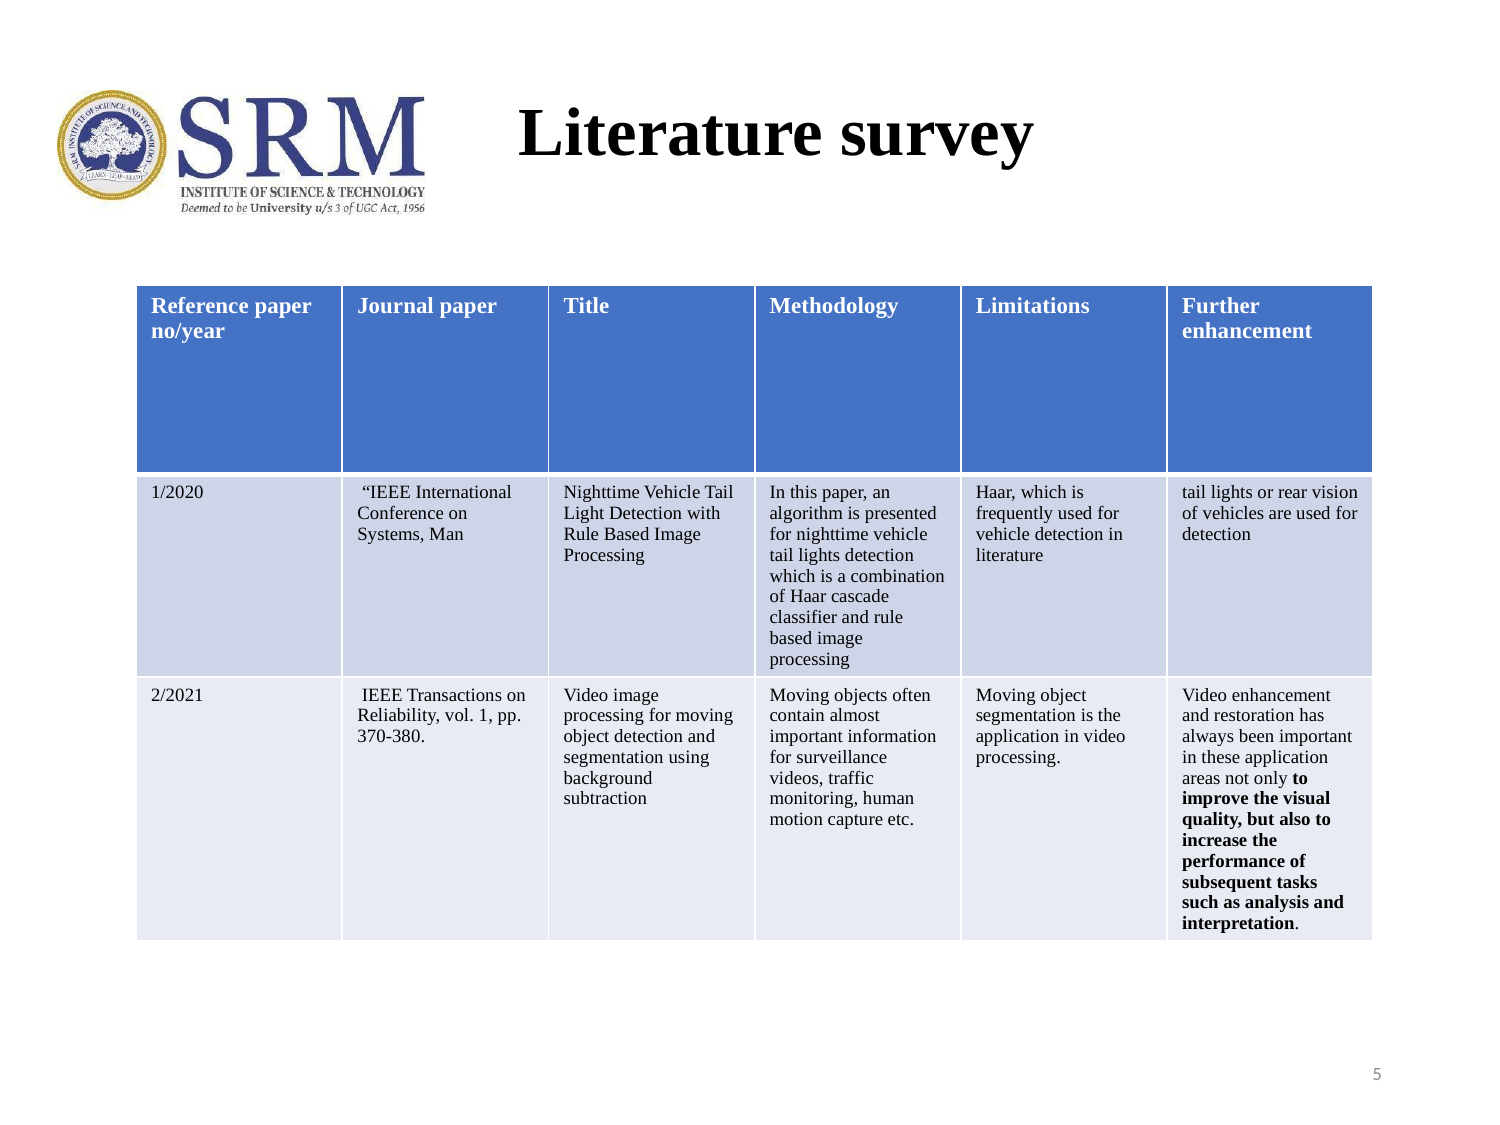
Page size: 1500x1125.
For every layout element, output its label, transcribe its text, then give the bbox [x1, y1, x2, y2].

title Literature survey [503, 47, 1373, 221]
table_cell Moving object segmentation is the application in video processing. [962, 678, 1166, 940]
table_header Journal paper [343, 286, 548, 472]
table_cell 2/2021 [137, 678, 341, 940]
table_header Title [549, 286, 754, 472]
table_cell Haar, which is frequently used for vehicle detection in literature [962, 477, 1166, 676]
table_cell Moving objects often contain almost important information for surveillance videos, traffic monitoring, human motion capture etc. [756, 678, 960, 940]
slide_number 5 [1059, 1042, 1397, 1103]
table_cell In this paper, an algorithm is presented for nighttime vehicle tail lights detection which is a combination of Haar cascade classifier and rule based image processing [756, 477, 960, 676]
table_header Reference paper no/year [137, 286, 341, 472]
table_cell “IEEE International Conference on Systems, Man [343, 477, 548, 676]
table_cell tail lights or rear vision of vehicles are used for detection [1168, 477, 1372, 676]
table_header Limitations [962, 286, 1166, 472]
table_cell Video enhancement and restoration has always been important in these application areas not only to improve the visual quality, but also to increase the performance of subsequent tasks such as analysis and interpretation. [1168, 678, 1372, 940]
table_cell IEEE Transactions on Reliability, vol. 1, pp. 370-380. [343, 678, 548, 940]
table_cell 1/2020 [137, 477, 341, 676]
table_cell Nighttime Vehicle Tail Light Detection with Rule Based Image Processing [549, 477, 754, 676]
table_cell Video image processing for moving object detection and segmentation using background subtraction [549, 678, 754, 940]
table_header Methodology [756, 286, 960, 472]
table_header Further enhancement [1168, 286, 1372, 472]
picture [57, 90, 425, 215]
